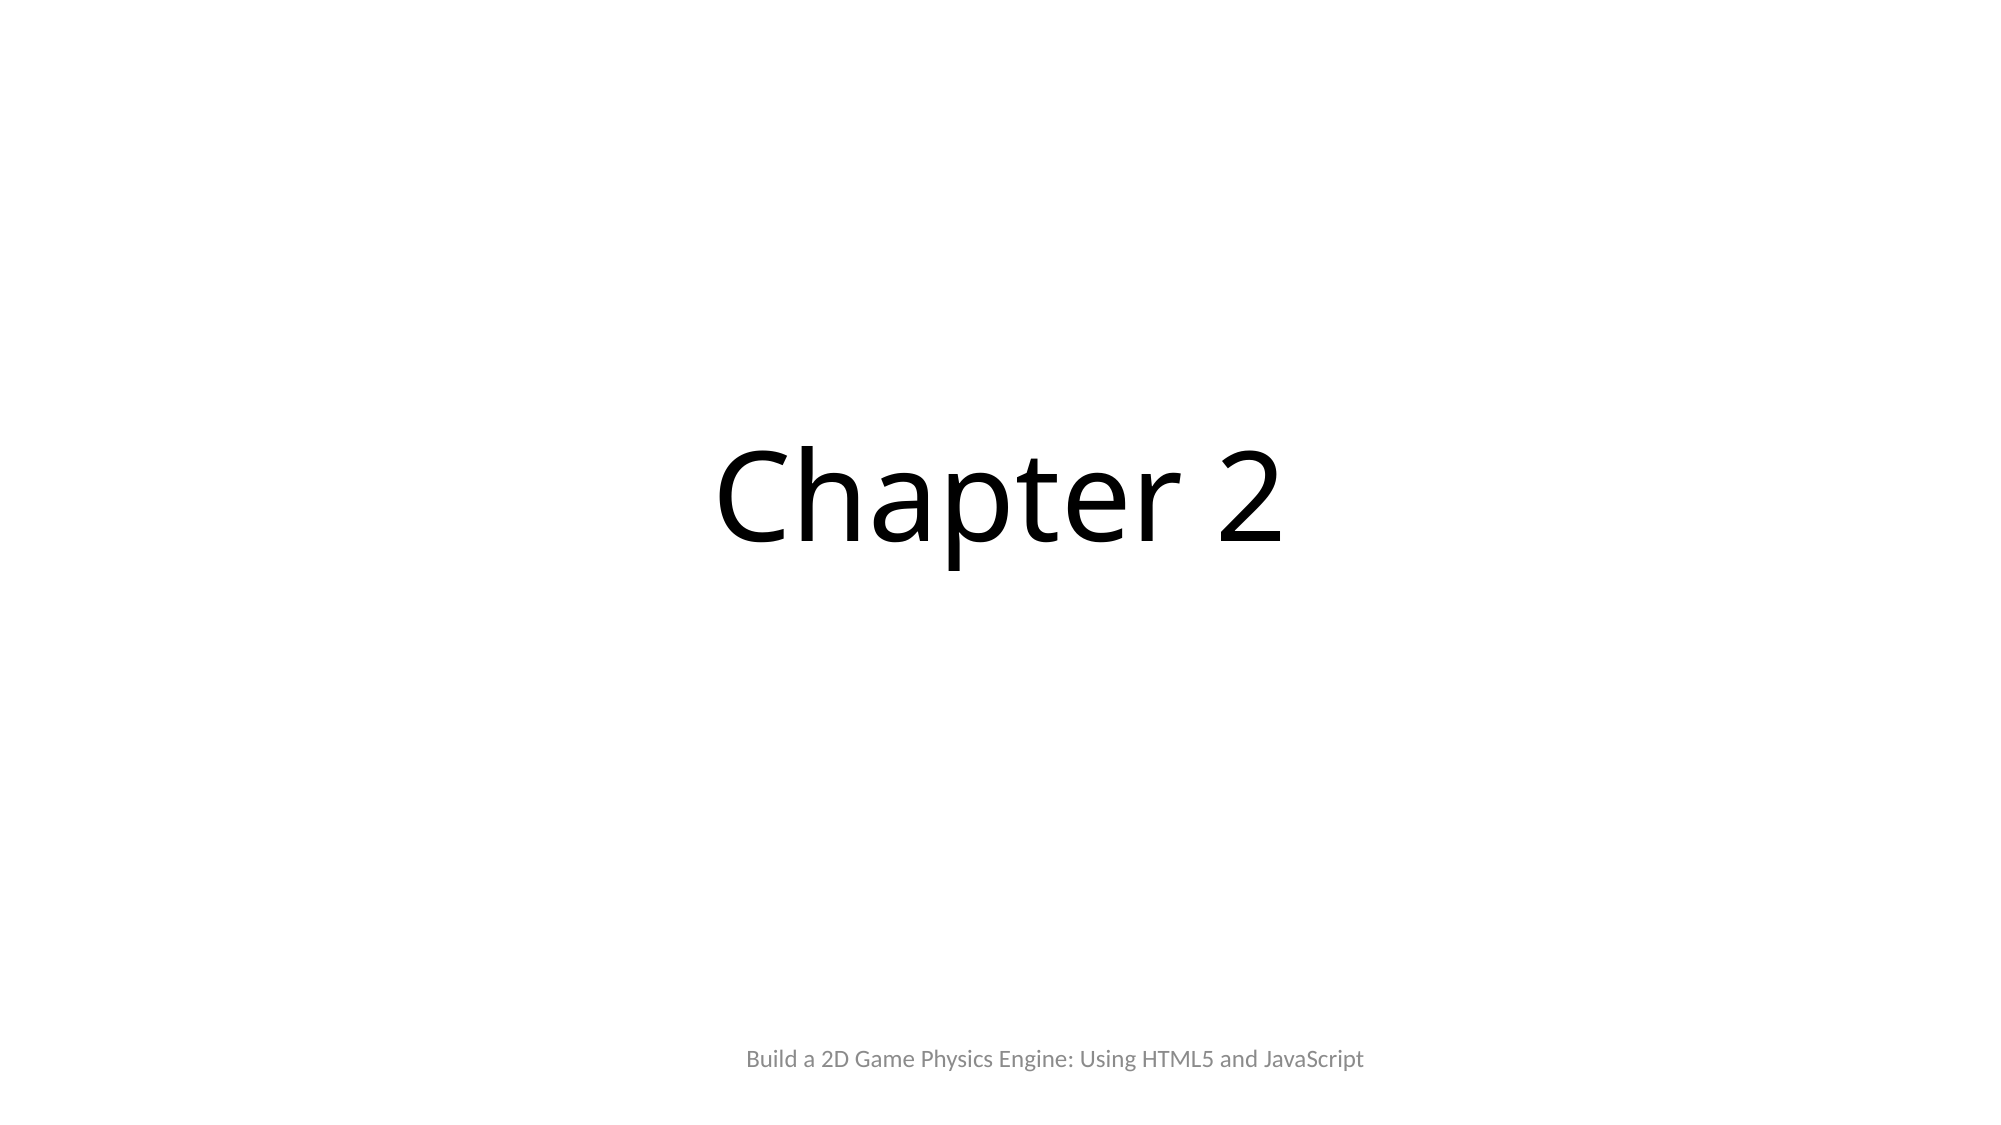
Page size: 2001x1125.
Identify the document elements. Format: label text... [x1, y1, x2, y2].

title Chapter 2 [249, 184, 1750, 576]
